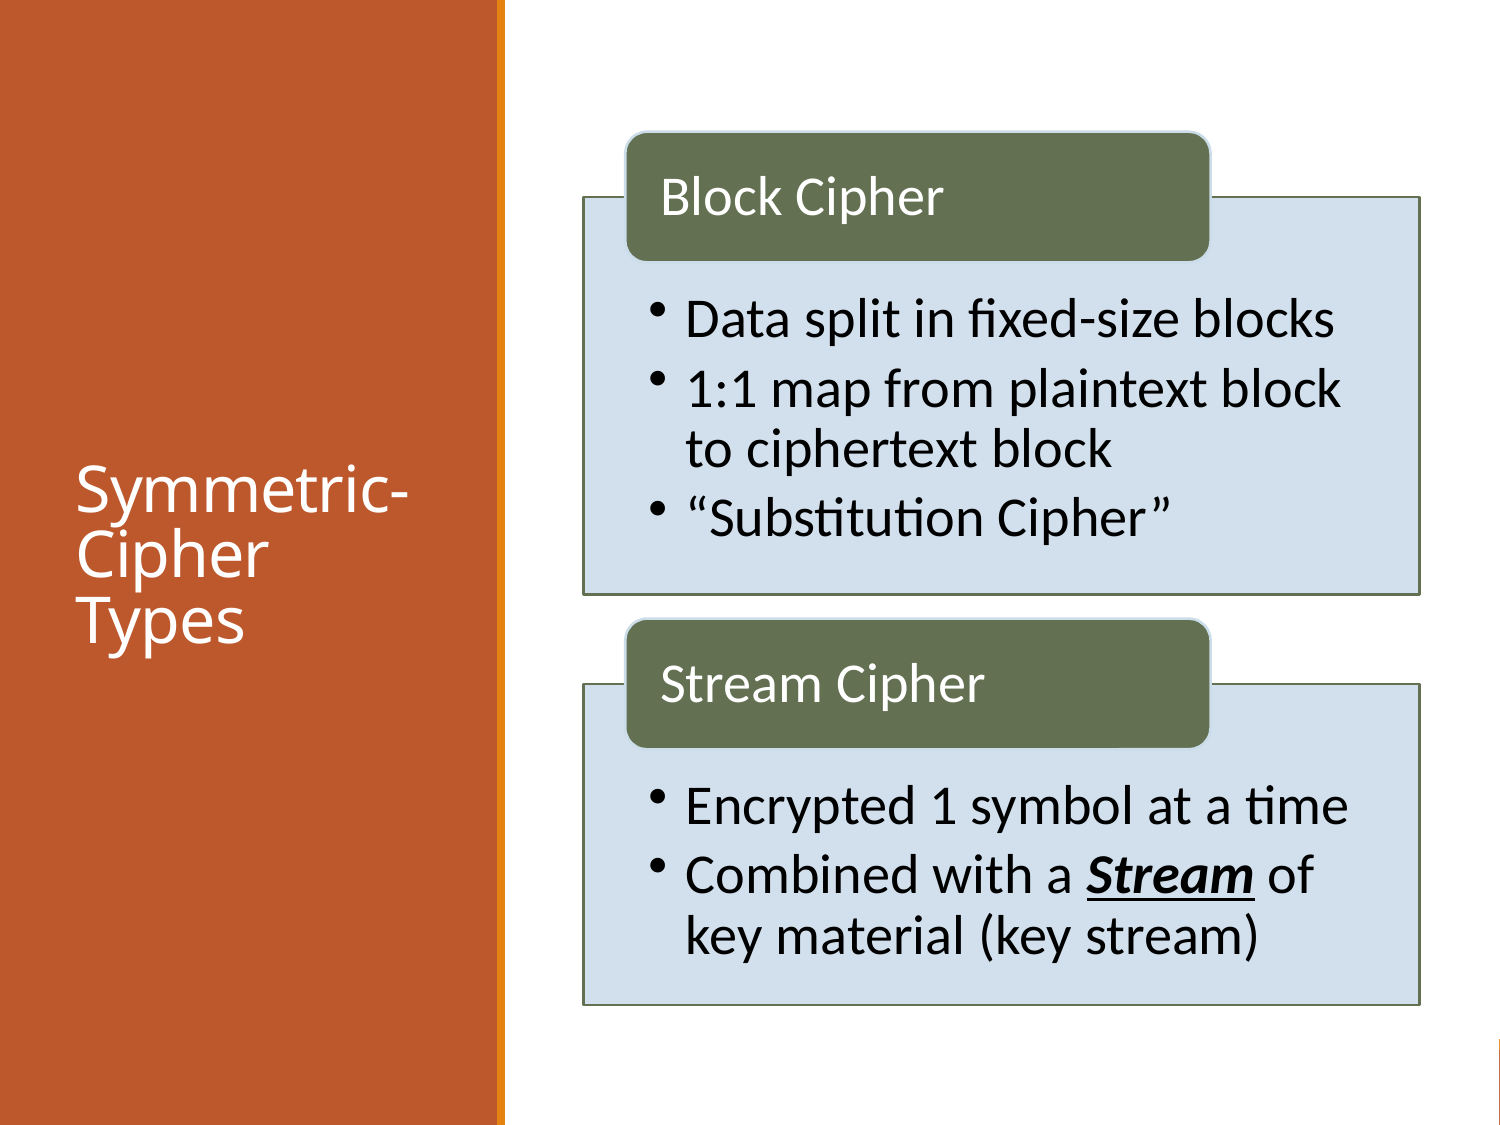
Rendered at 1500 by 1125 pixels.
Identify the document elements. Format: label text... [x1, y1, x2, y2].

text_box [496, 0, 506, 1125]
text_box [0, 0, 496, 1125]
title Symmetric-Cipher Types [60, 84, 441, 1032]
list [582, 104, 1421, 1033]
text_box [506, 0, 1500, 1125]
